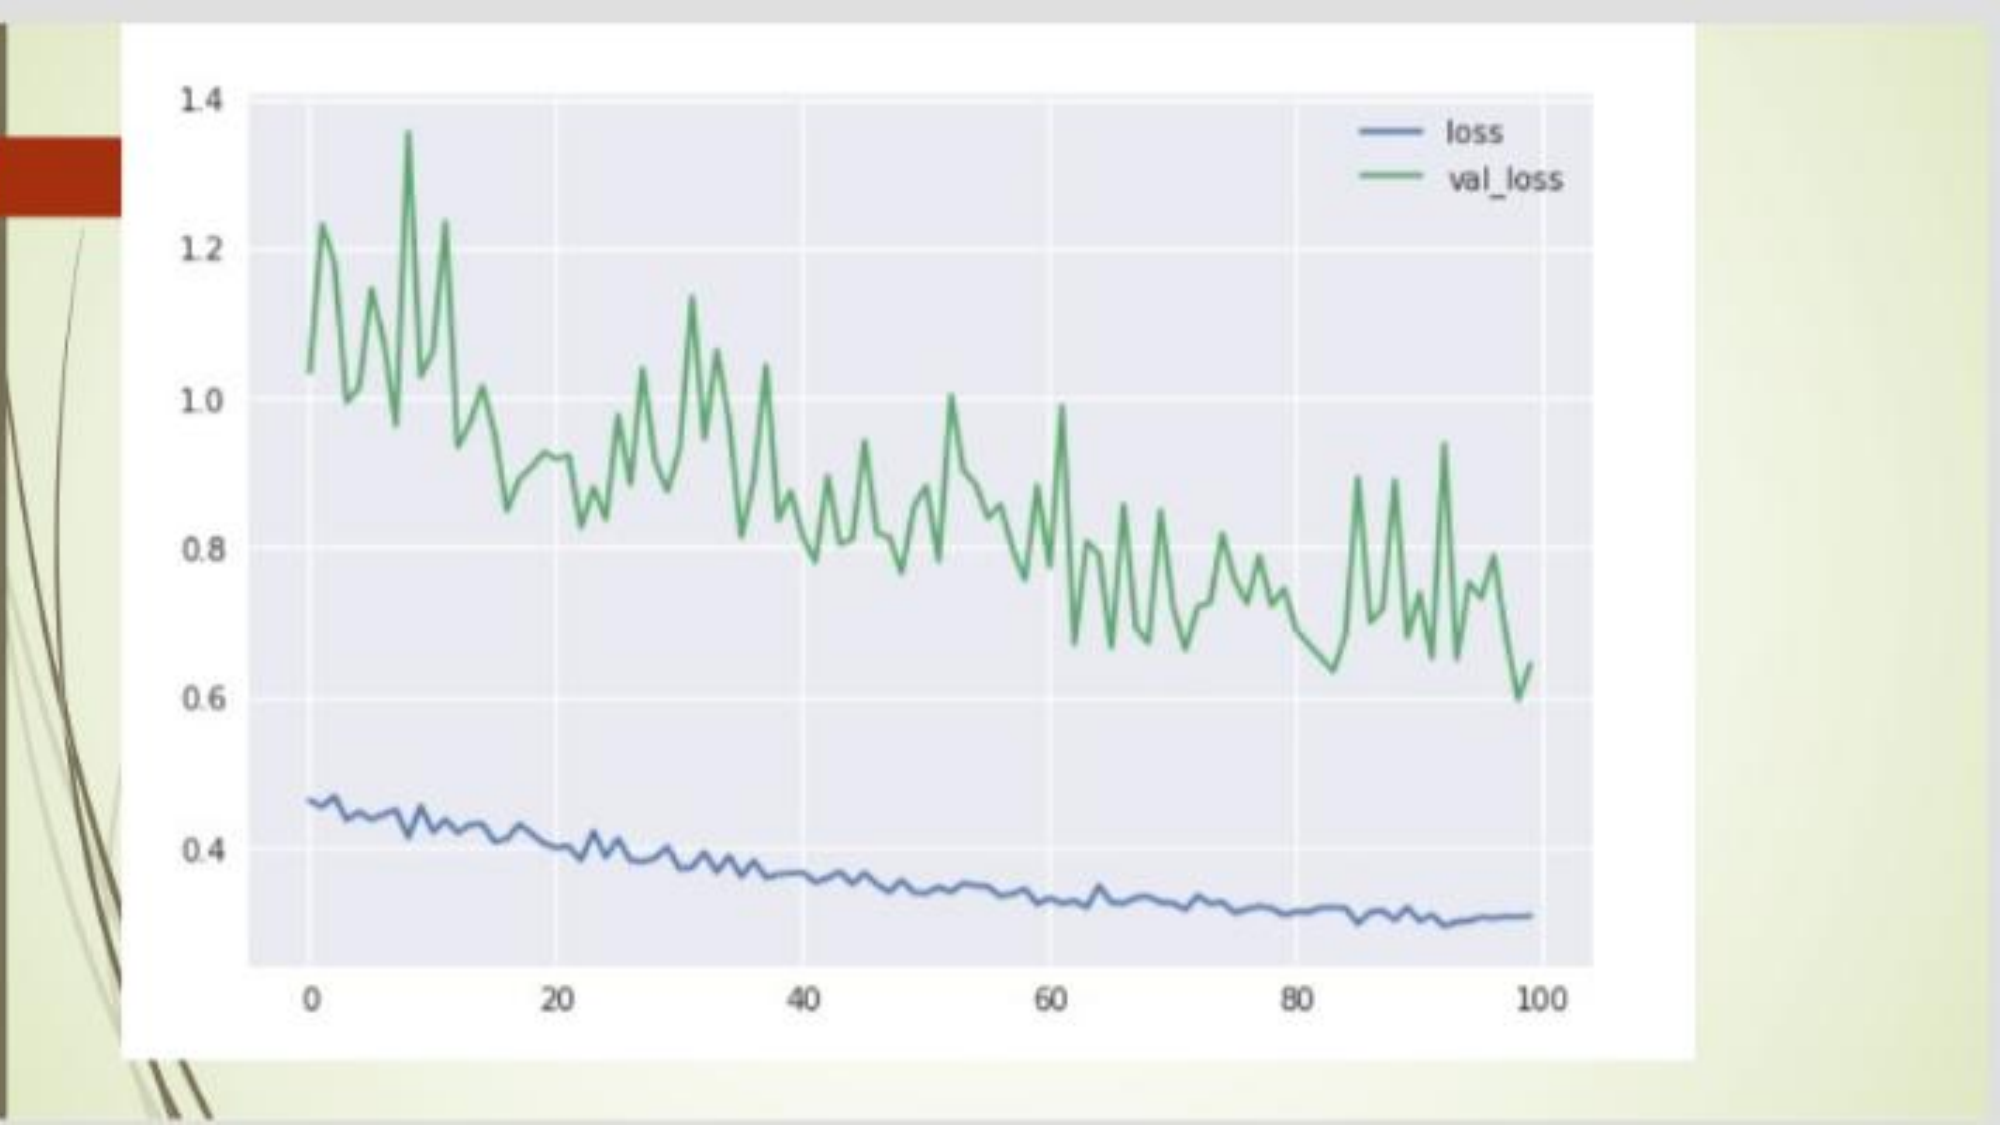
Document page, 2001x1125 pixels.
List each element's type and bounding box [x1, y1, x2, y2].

list [0, 0, 2000, 1125]
